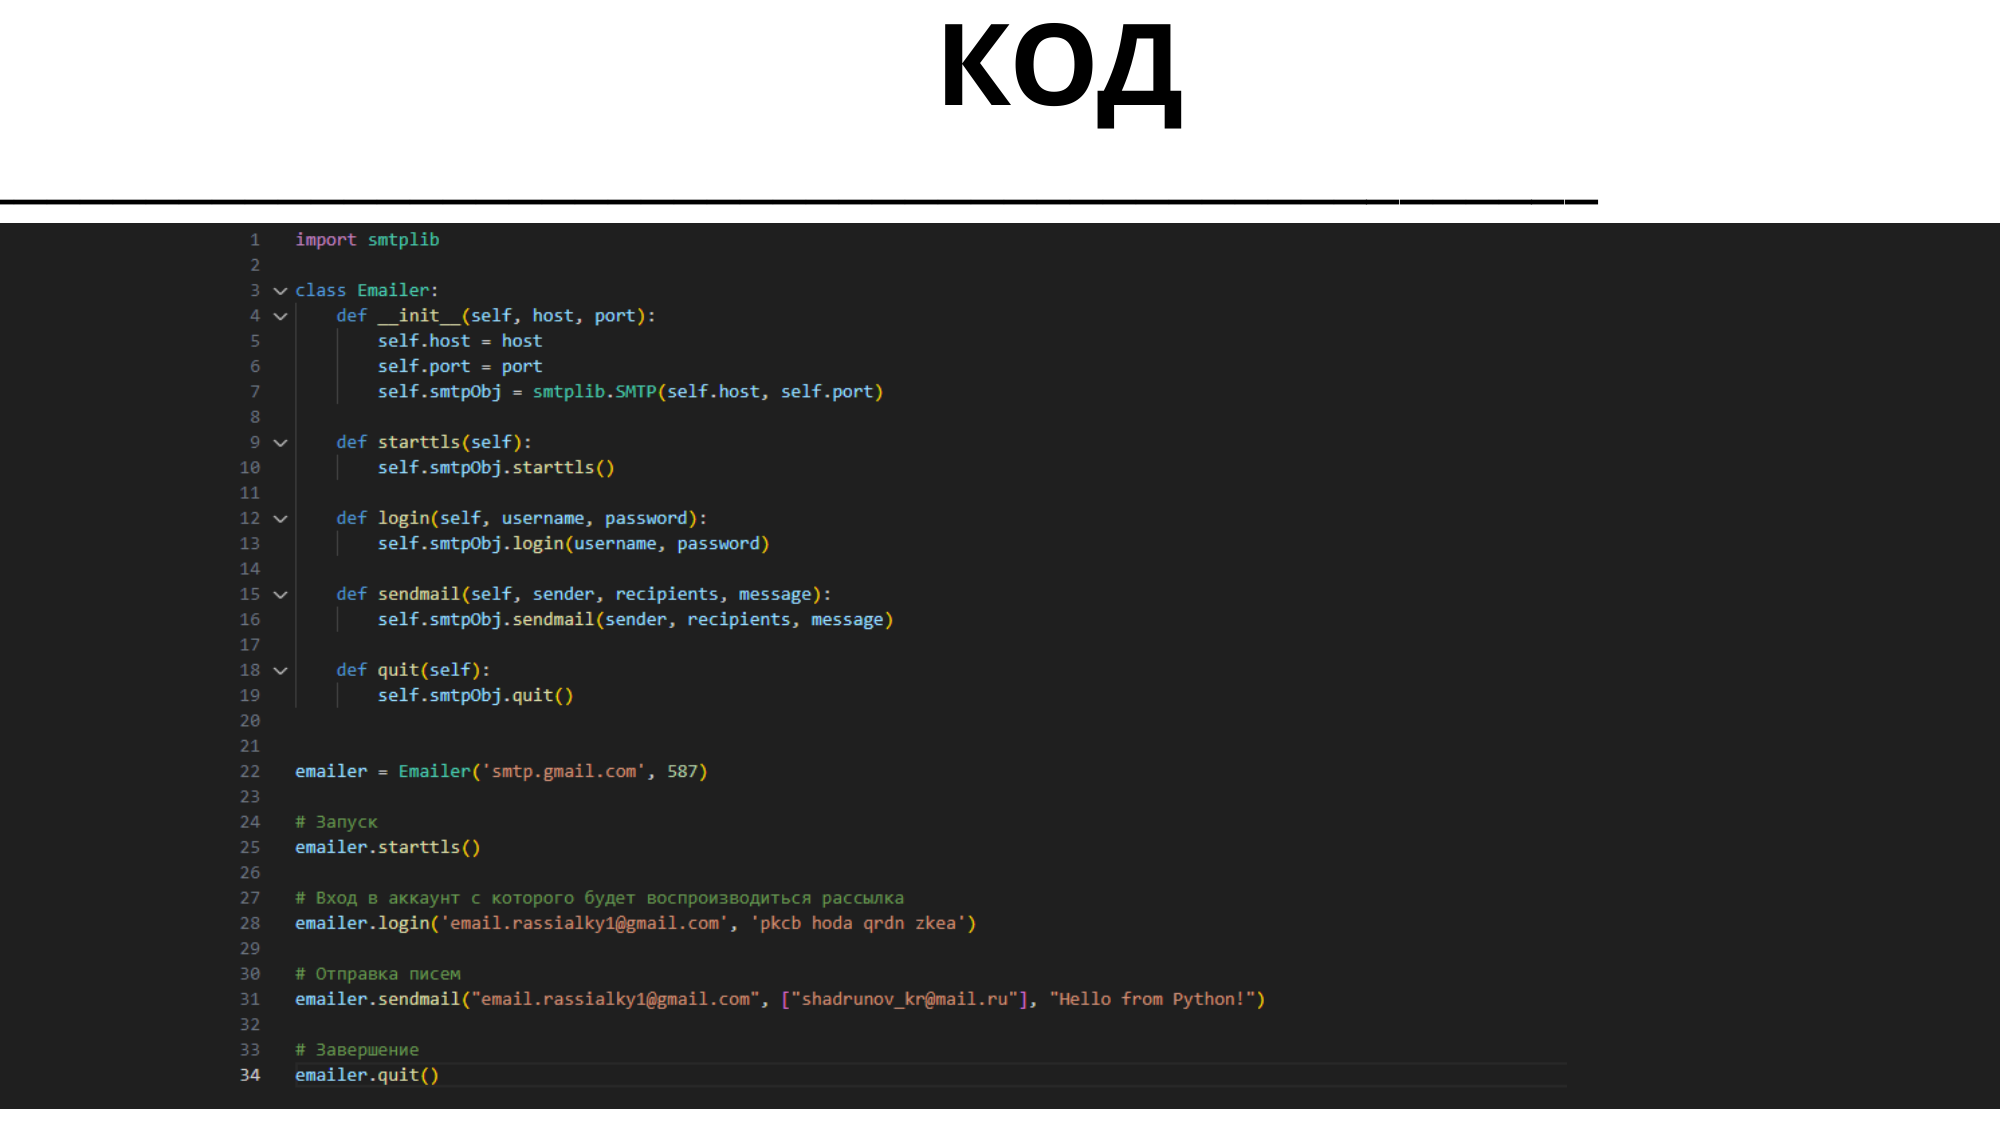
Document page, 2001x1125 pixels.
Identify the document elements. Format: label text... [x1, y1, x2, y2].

picture [0, 223, 2000, 1109]
title КОД ___________________________________________________ [0, 0, 2000, 218]
